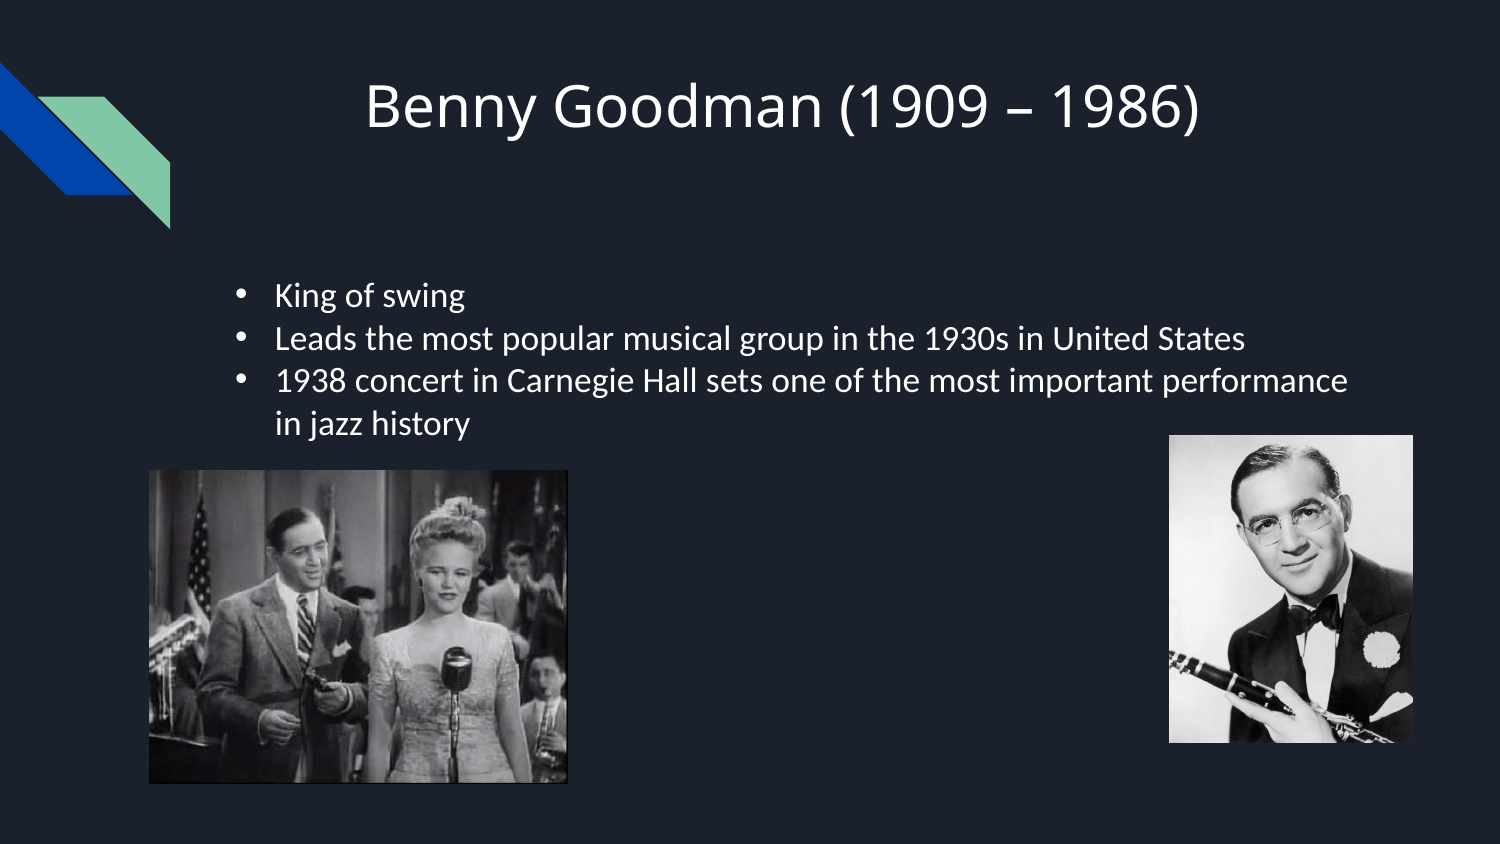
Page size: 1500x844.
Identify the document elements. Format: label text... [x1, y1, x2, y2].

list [1168, 434, 1413, 743]
list King of swing Leads the most popular musical group in the 1930s in United States 1938 concert in Carnegie Hall sets one of the most important performance in jazz history [212, 257, 1368, 480]
picture [149, 469, 569, 784]
title Benny Goodman (1909 – 1986) [212, 64, 1368, 215]
